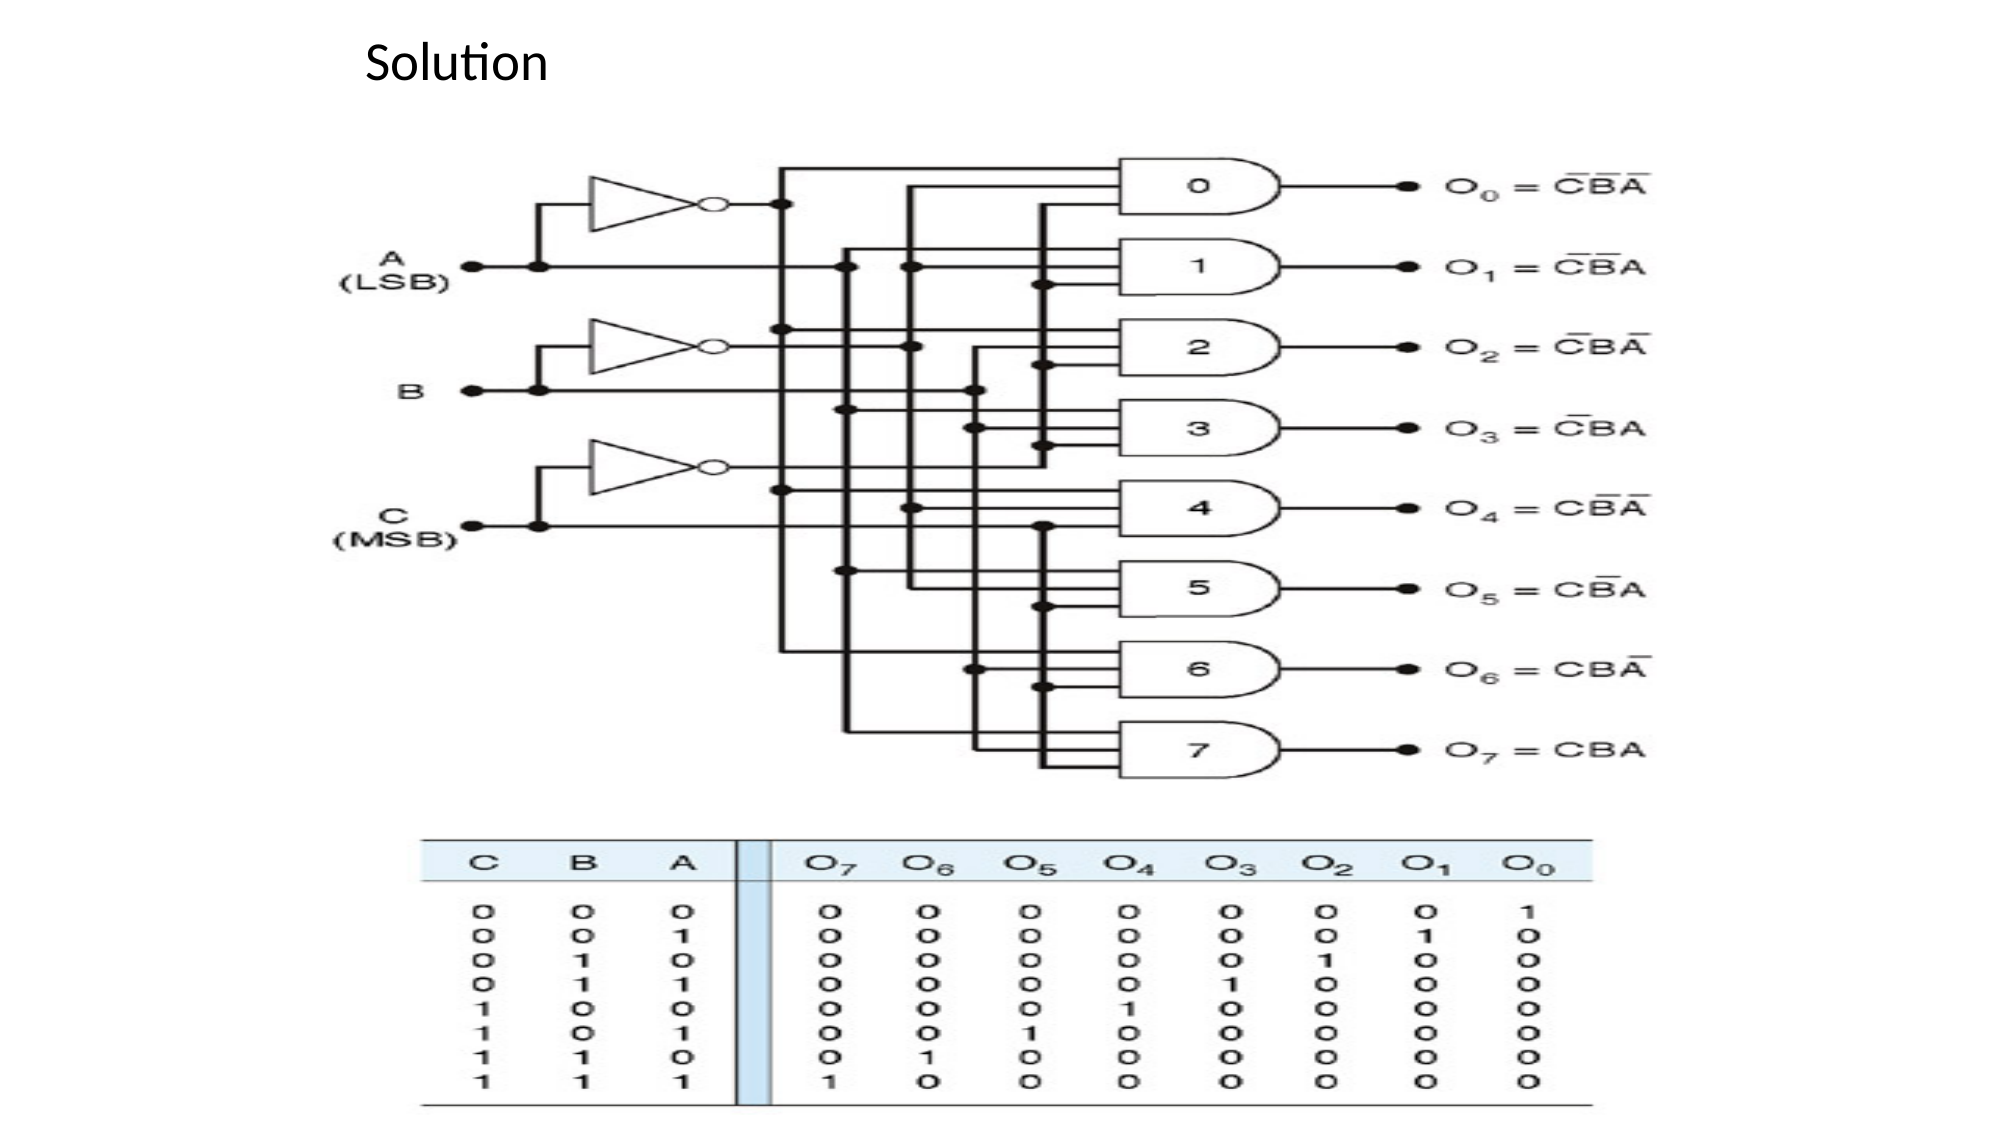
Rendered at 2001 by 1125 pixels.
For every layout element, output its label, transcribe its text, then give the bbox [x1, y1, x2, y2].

picture [318, 124, 1682, 1125]
title Solution [350, 24, 1625, 100]
